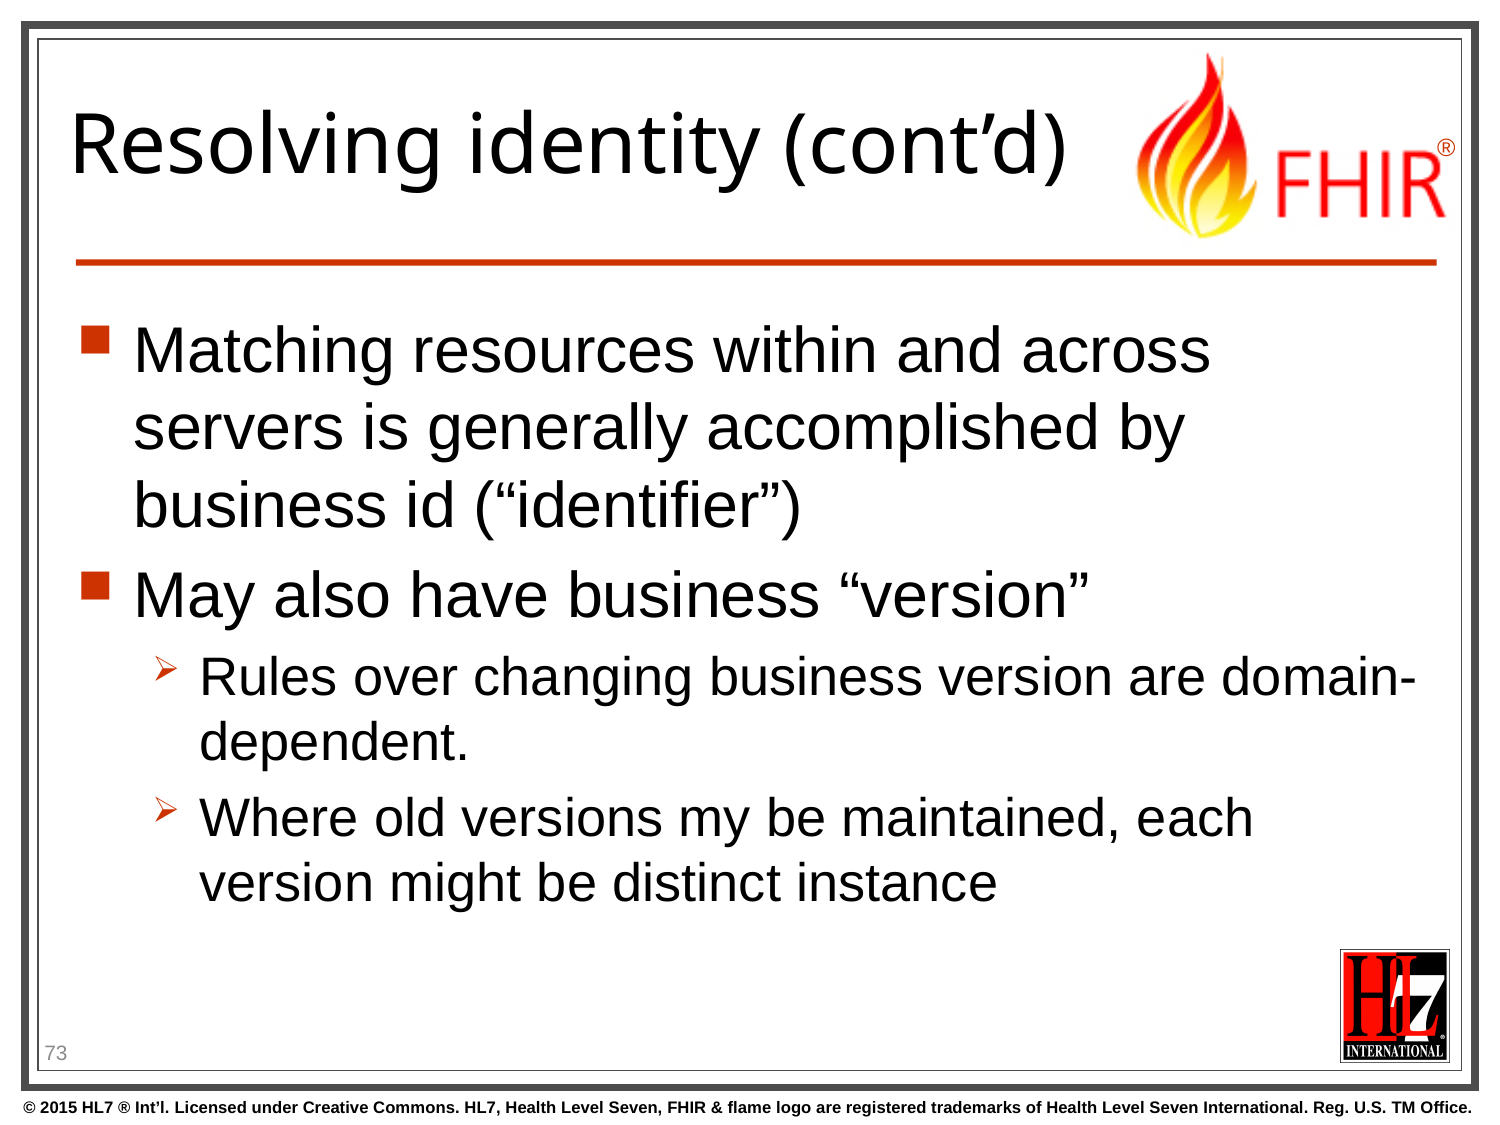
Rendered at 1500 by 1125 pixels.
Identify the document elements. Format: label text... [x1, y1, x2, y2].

picture [1124, 42, 1458, 249]
title Resolving identity (cont’d) [53, 54, 1128, 244]
slide_number 73 [29, 1034, 148, 1071]
picture [1340, 949, 1450, 1063]
list Matching resources within and across servers is generally accomplished by business id (“identifier”) May also have business “version” Rules over changing business version are domain-dependent. Where old versions my be maintained, each version might be distinct instance [62, 299, 1438, 1059]
